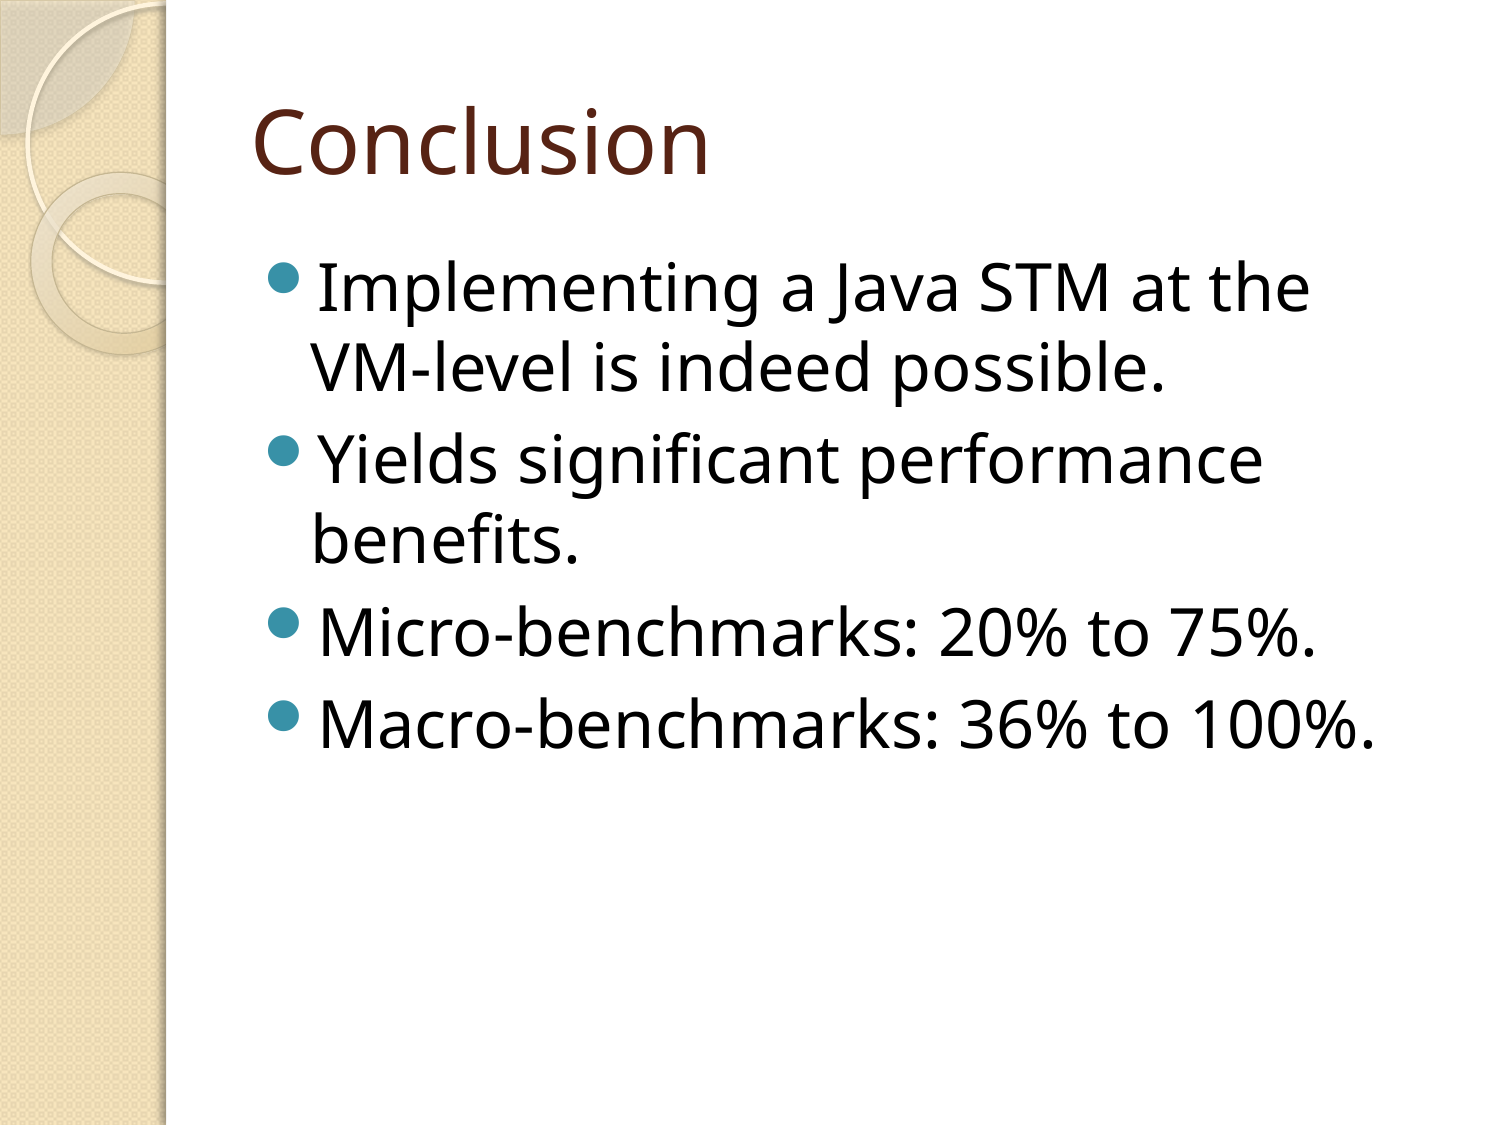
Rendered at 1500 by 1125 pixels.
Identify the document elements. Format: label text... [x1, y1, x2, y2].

title Conclusion [235, 45, 1466, 233]
list Implementing a Java STM at the VM-level is indeed possible. Yields significant performance benefits. Micro-benchmarks: 20% to 75%. Macro-benchmarks: 36% to 100%. [235, 237, 1466, 1025]
